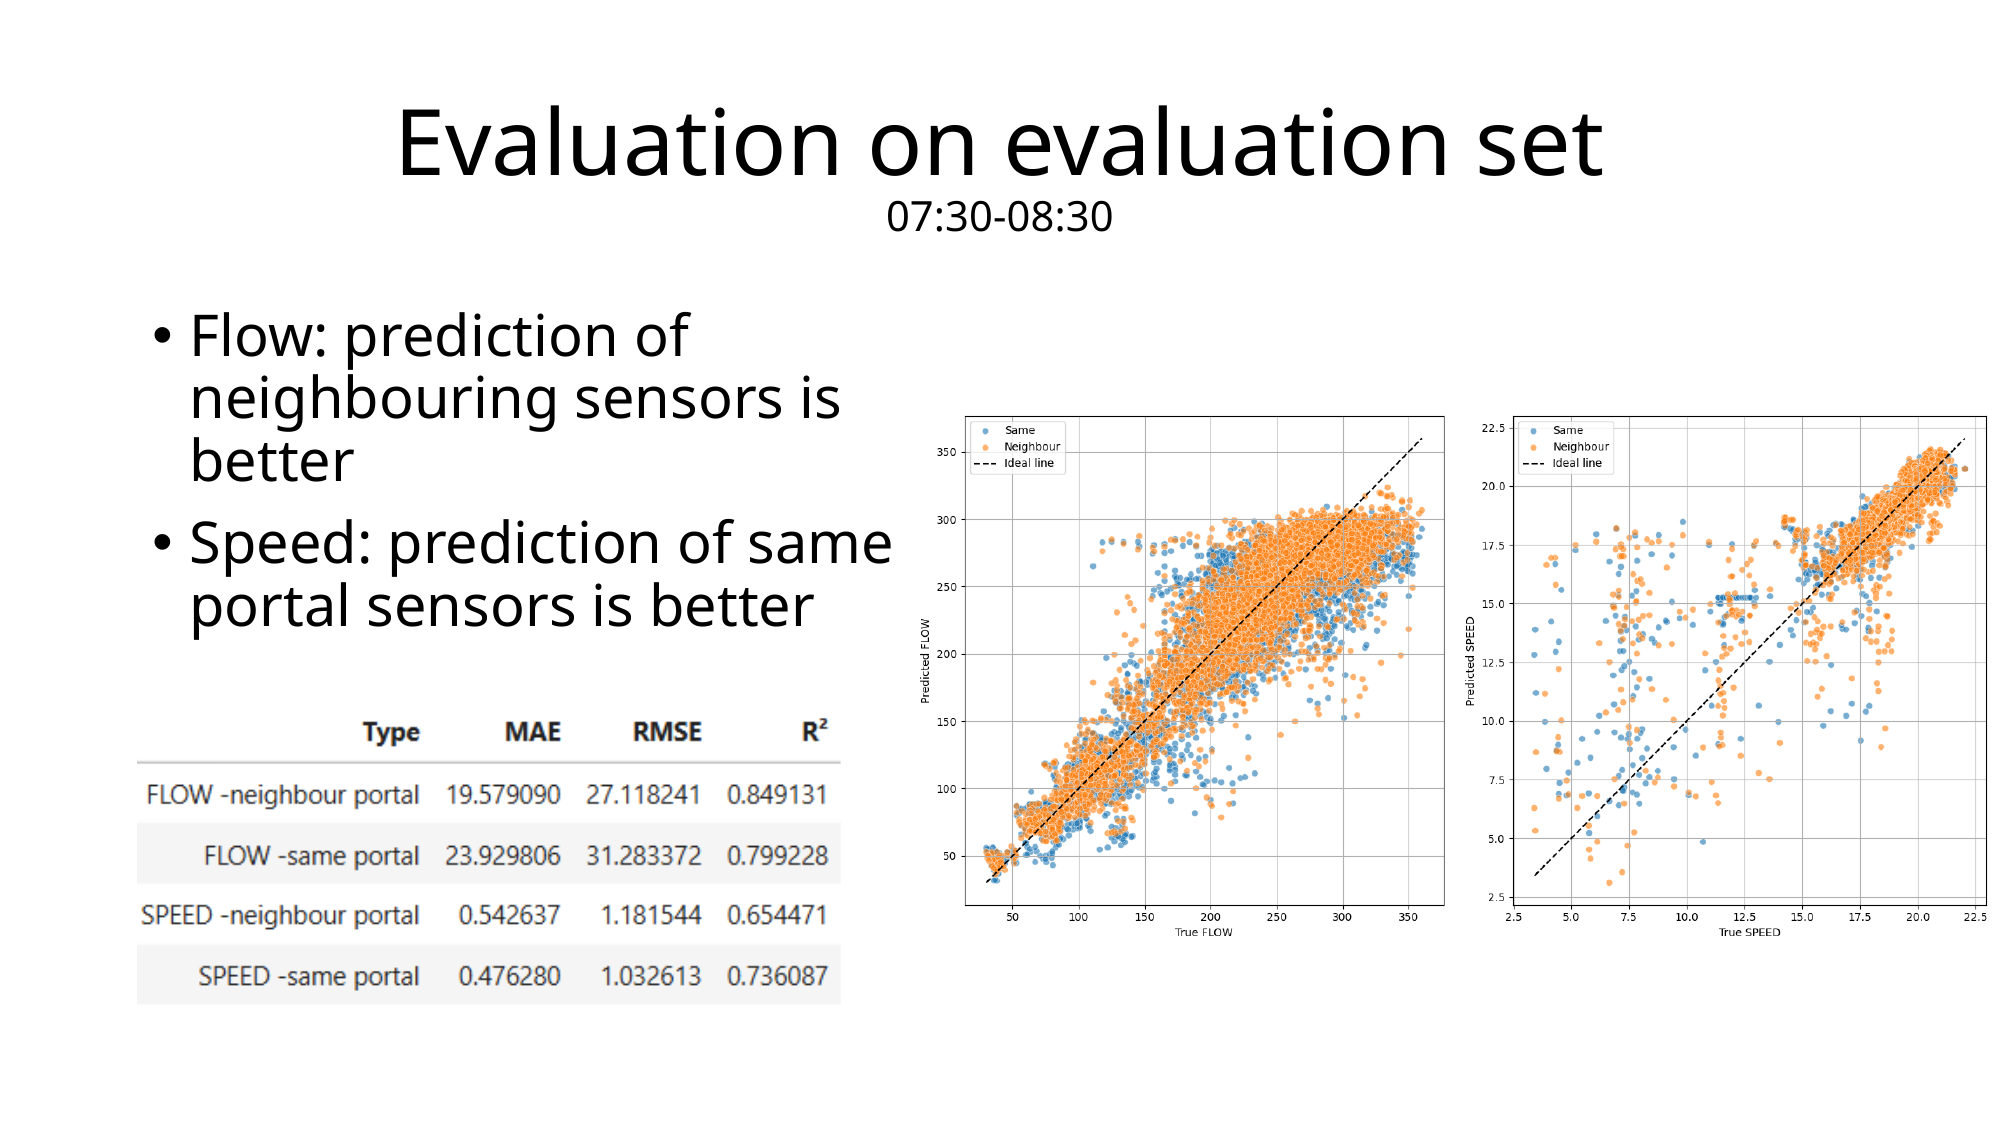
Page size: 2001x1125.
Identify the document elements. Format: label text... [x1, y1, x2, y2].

picture [909, 403, 2000, 950]
title Evaluation on evaluation set 07:30-08:30 [137, 59, 1863, 278]
picture [136, 702, 862, 1025]
list Flow: prediction of neighbouring sensors is better Speed: prediction of same portal sensors is better [137, 299, 911, 650]
